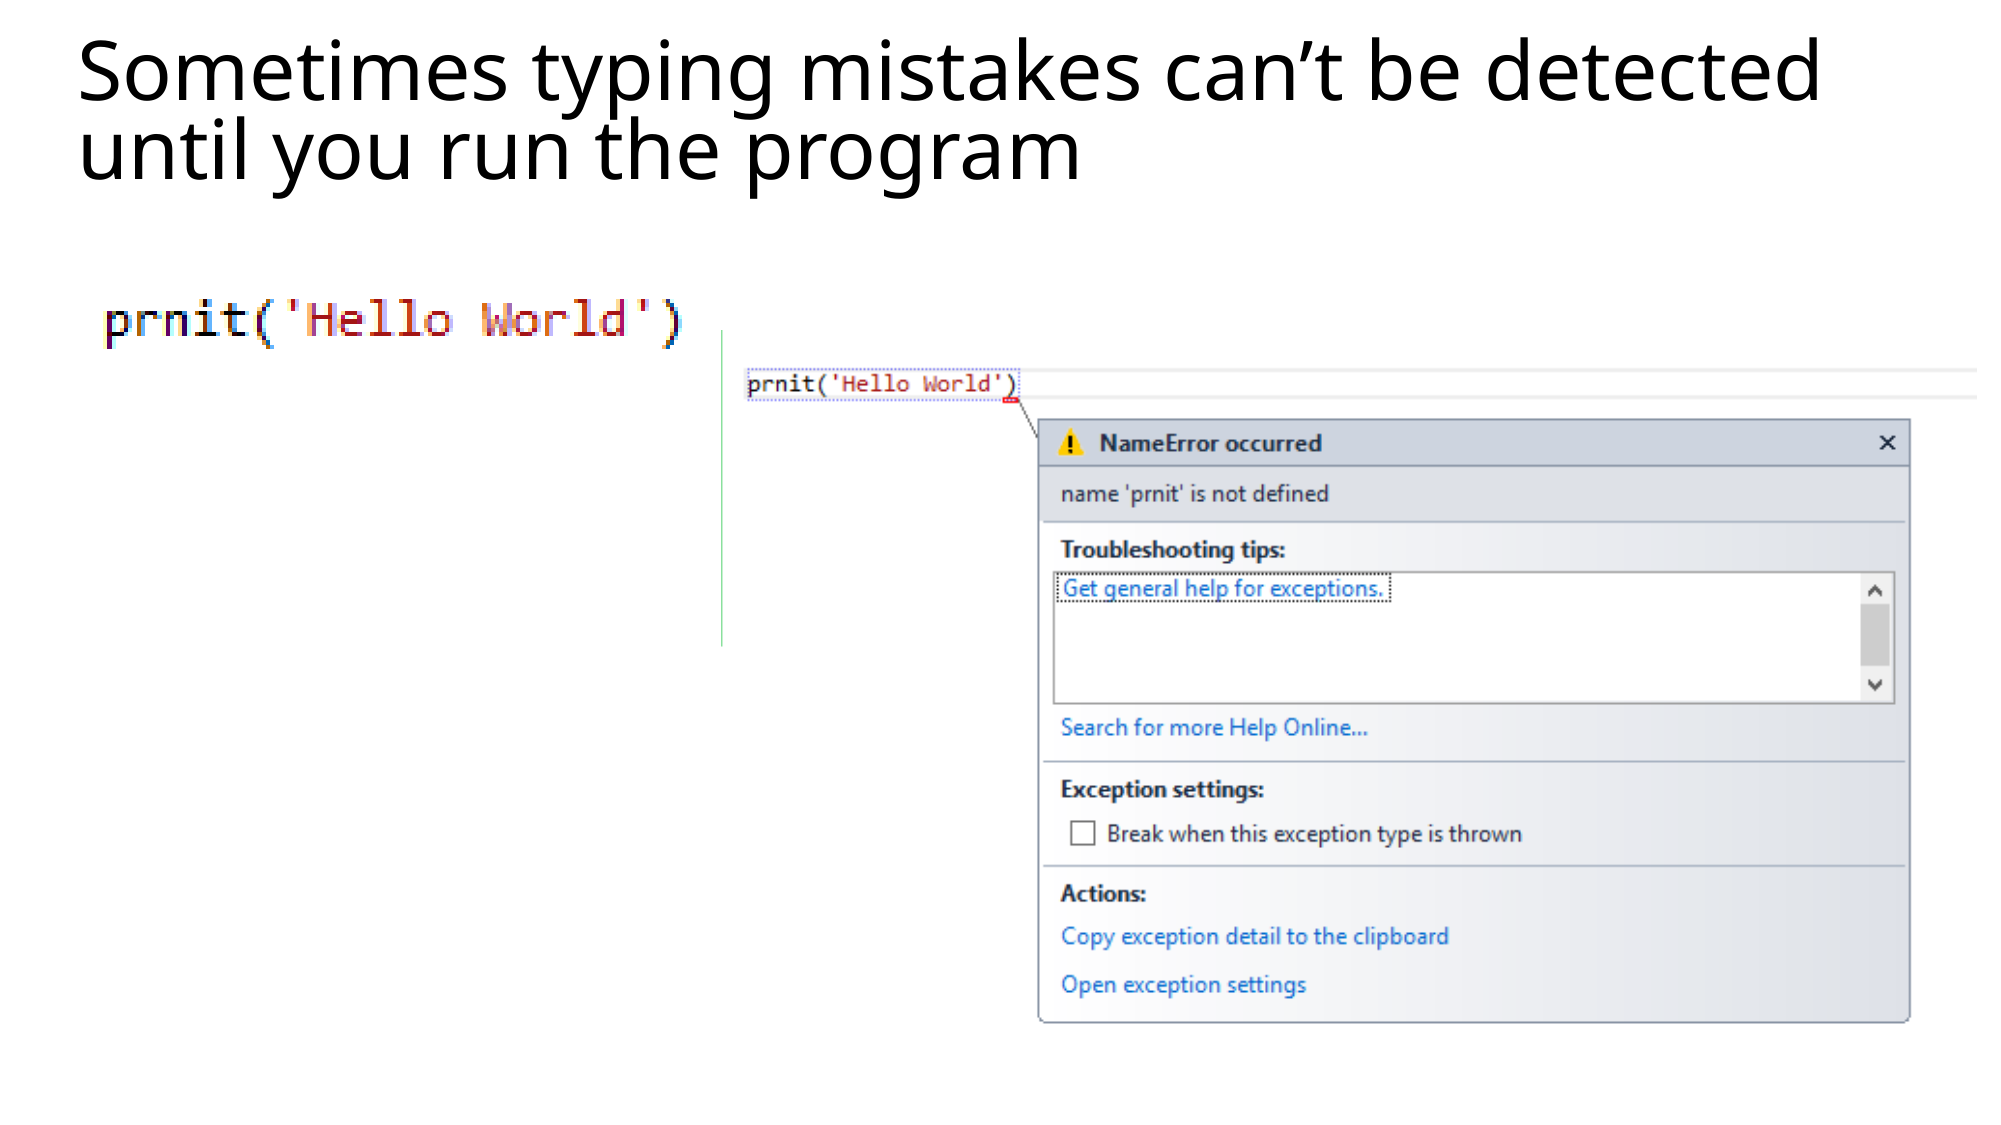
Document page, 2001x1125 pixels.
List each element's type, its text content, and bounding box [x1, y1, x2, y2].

title Sometimes typing mistakes can’t be detected until you run the program [62, 29, 1953, 205]
picture [61, 232, 1977, 1079]
